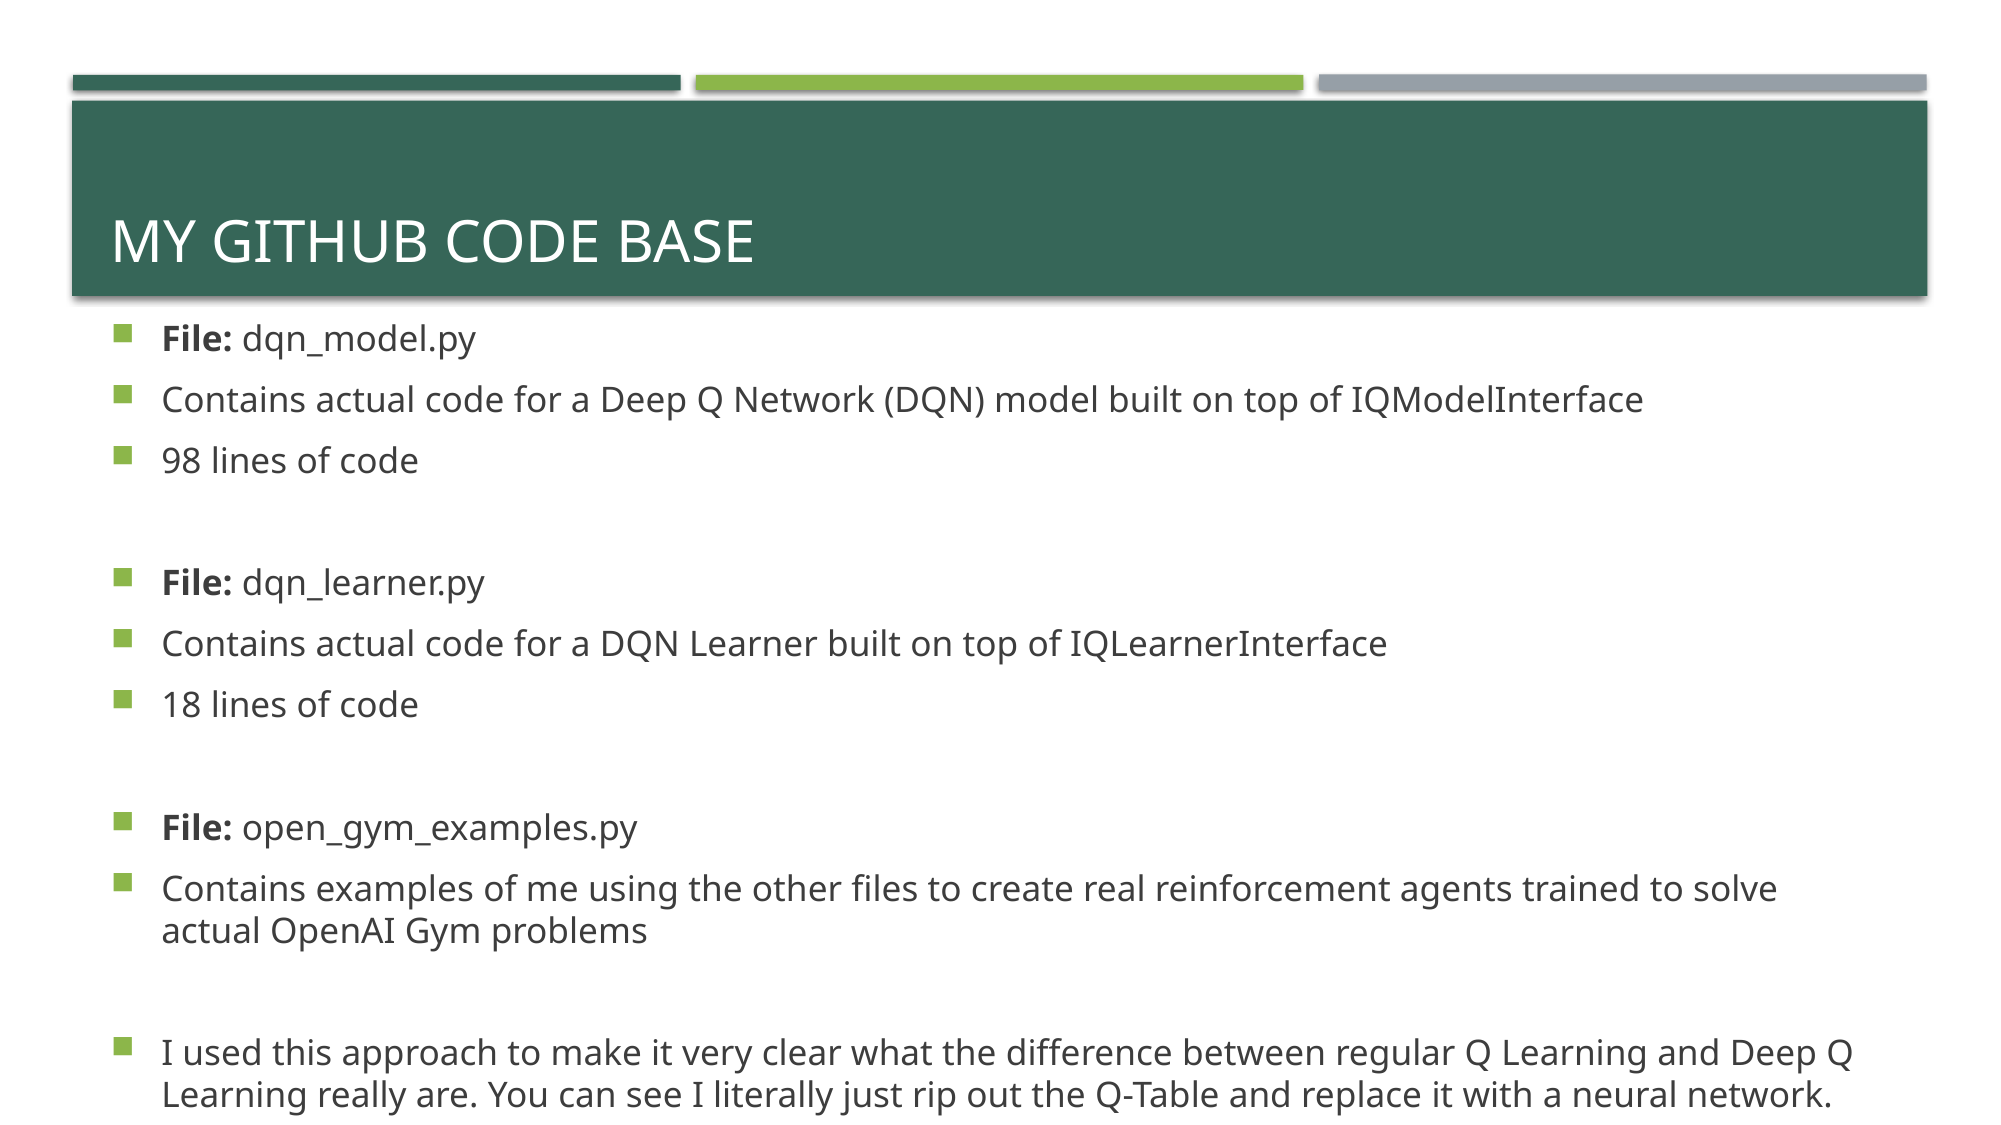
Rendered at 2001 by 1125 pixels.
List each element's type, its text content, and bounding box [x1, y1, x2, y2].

list File: dqn_model.py Contains actual code for a Deep Q Network (DQN) model built on top of IQModelInterface 98 lines of code File: dqn_learner.py Contains actual code for a DQN Learner built on top of IQLearnerInterface 18 lines of code File: open_gym_examples.py Contains examples of me using the other files to create real reinforcement agents trained to solve actual OpenAI Gym problems I used this approach to make it very clear what the difference between regular Q Learning and Deep Q Learning really are. You can see I literally just rip out the Q-Table and replace it with a neural network. [95, 306, 1905, 1125]
title My github code base [95, 115, 1905, 282]
